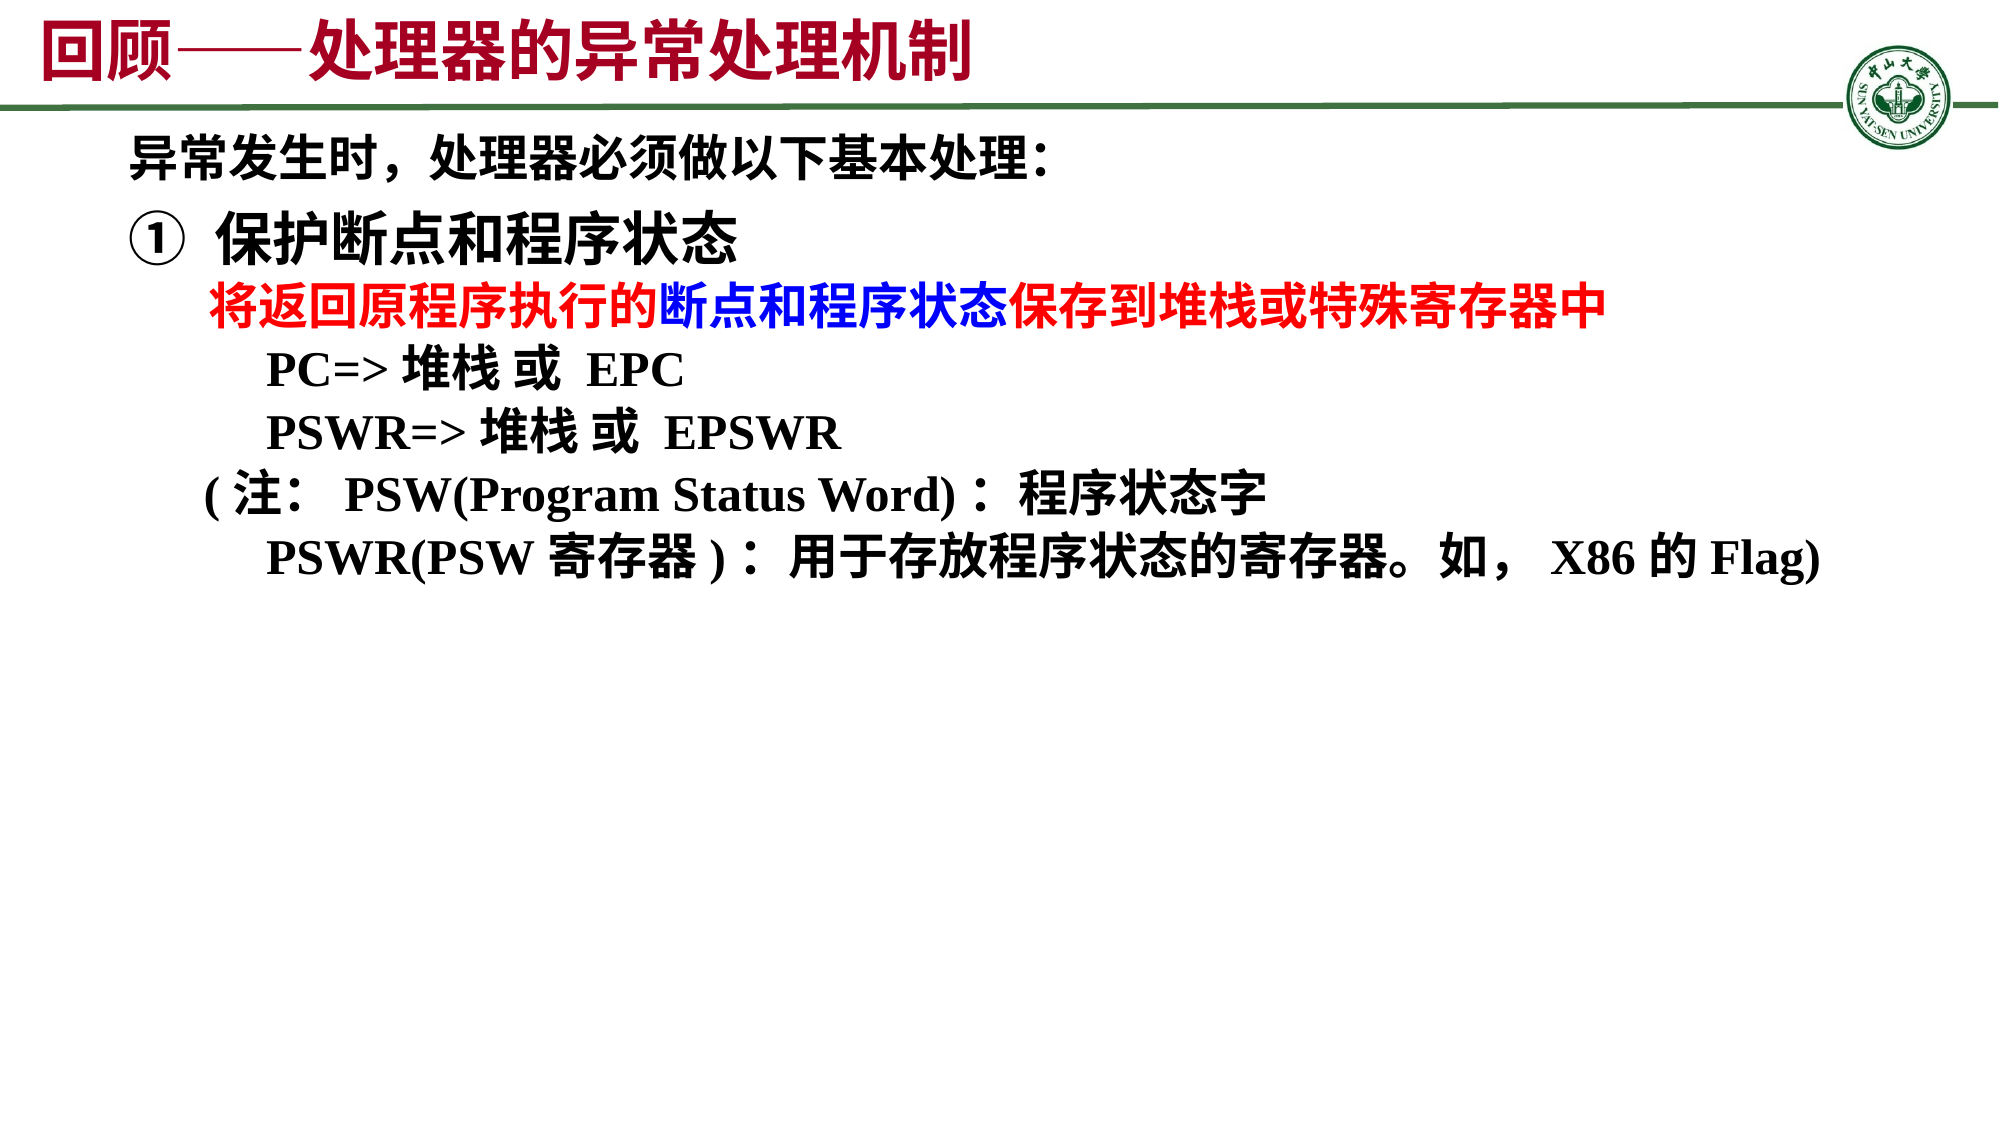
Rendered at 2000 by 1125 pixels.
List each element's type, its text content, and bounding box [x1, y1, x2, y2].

text_box 回顾——处理器的异常处理机制 [25, 0, 1768, 96]
picture [1843, 42, 1953, 152]
text_box 异常发生时，处理器必须做以下基本处理： ① 保护断点和程序状态 将返回原程序执行的断点和程序状态保存到堆栈或特殊寄存器中 PC=>堆栈 或 EPC PSWR=>堆栈 或 EPSWR (注：PSW(Program Status Word)：程序状态字 PSWR(PSW寄存器)：用于存放程序状态的寄存器。如，X86的Flag) [113, 119, 1906, 976]
